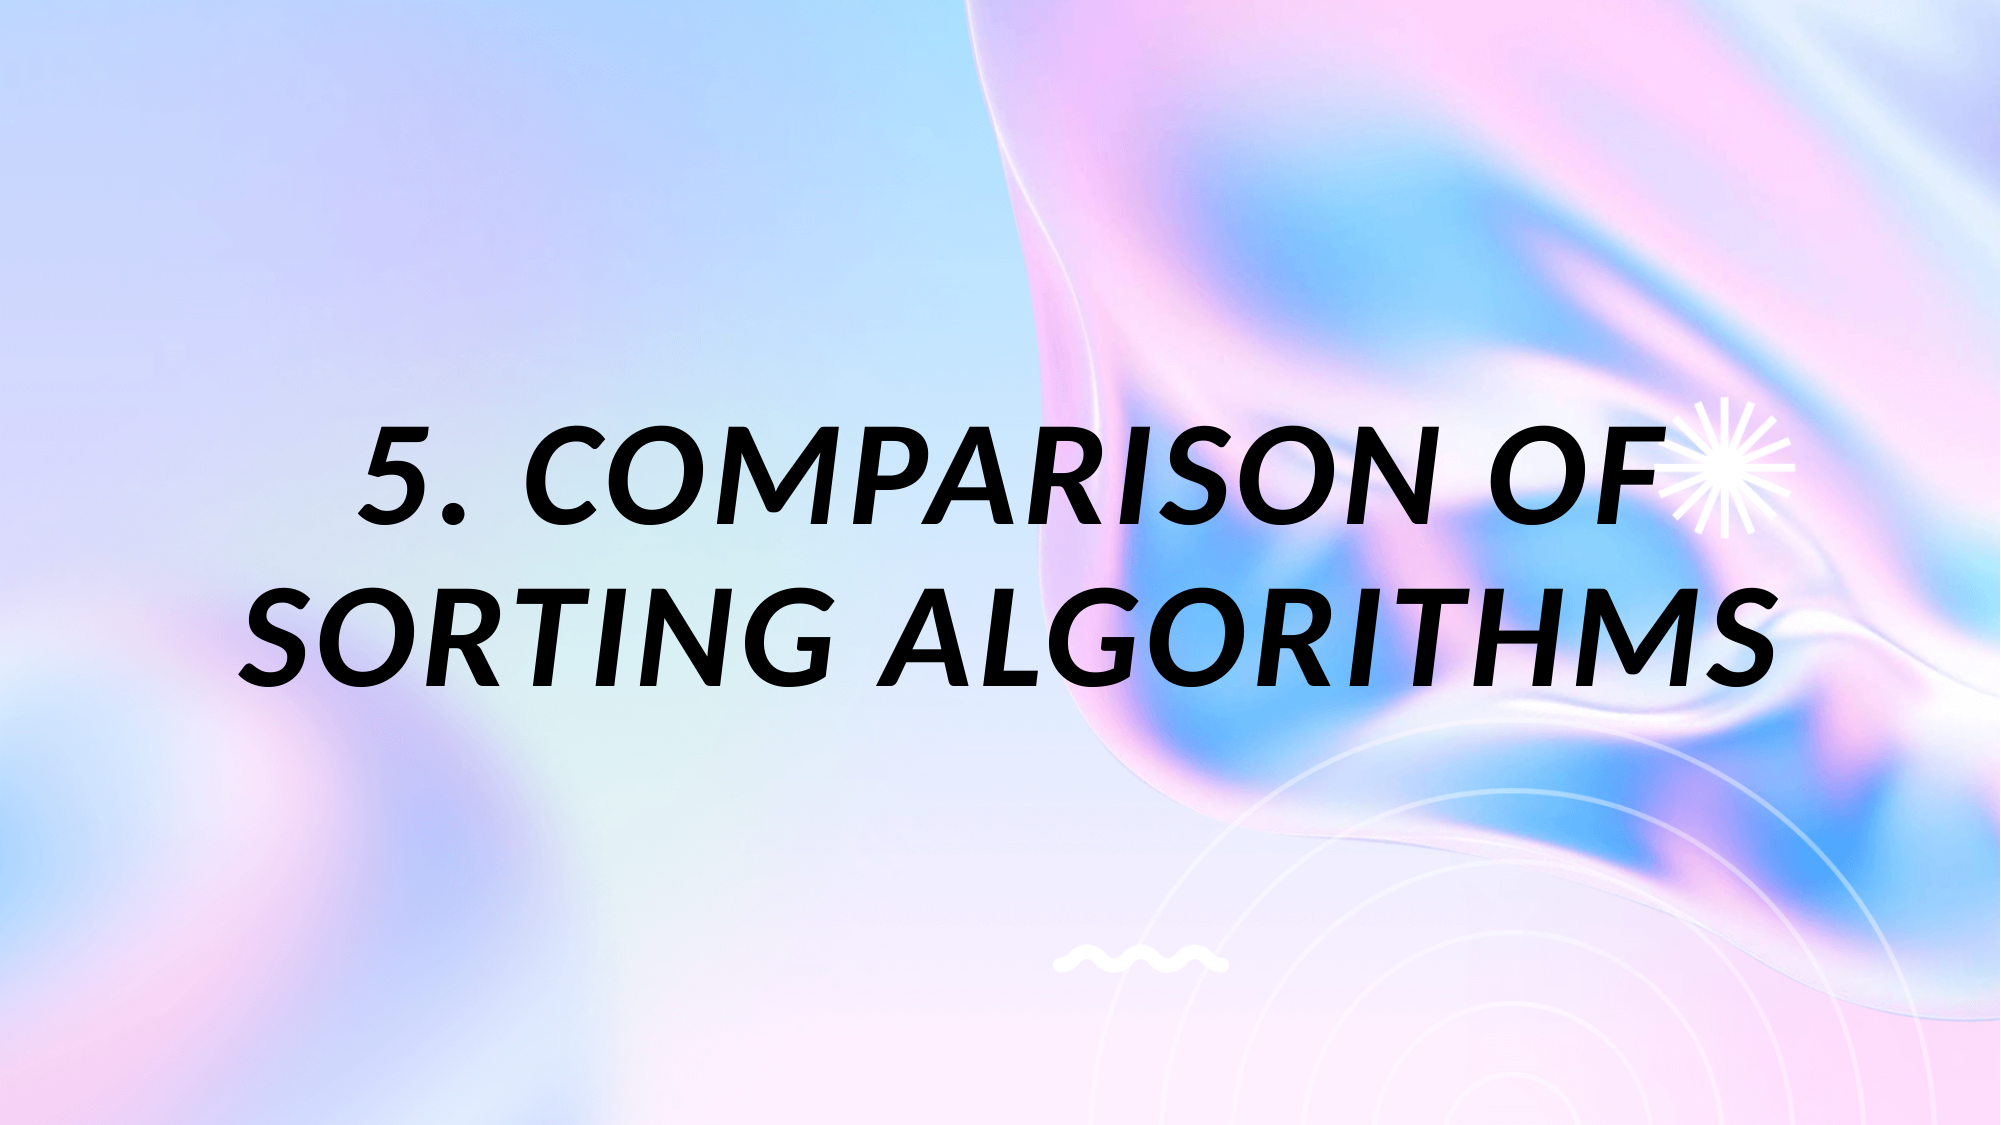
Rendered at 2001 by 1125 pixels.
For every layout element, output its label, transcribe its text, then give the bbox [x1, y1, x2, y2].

picture [0, 0, 2000, 1125]
title 5. Comparison of Sorting Algorithms [162, 387, 1863, 780]
